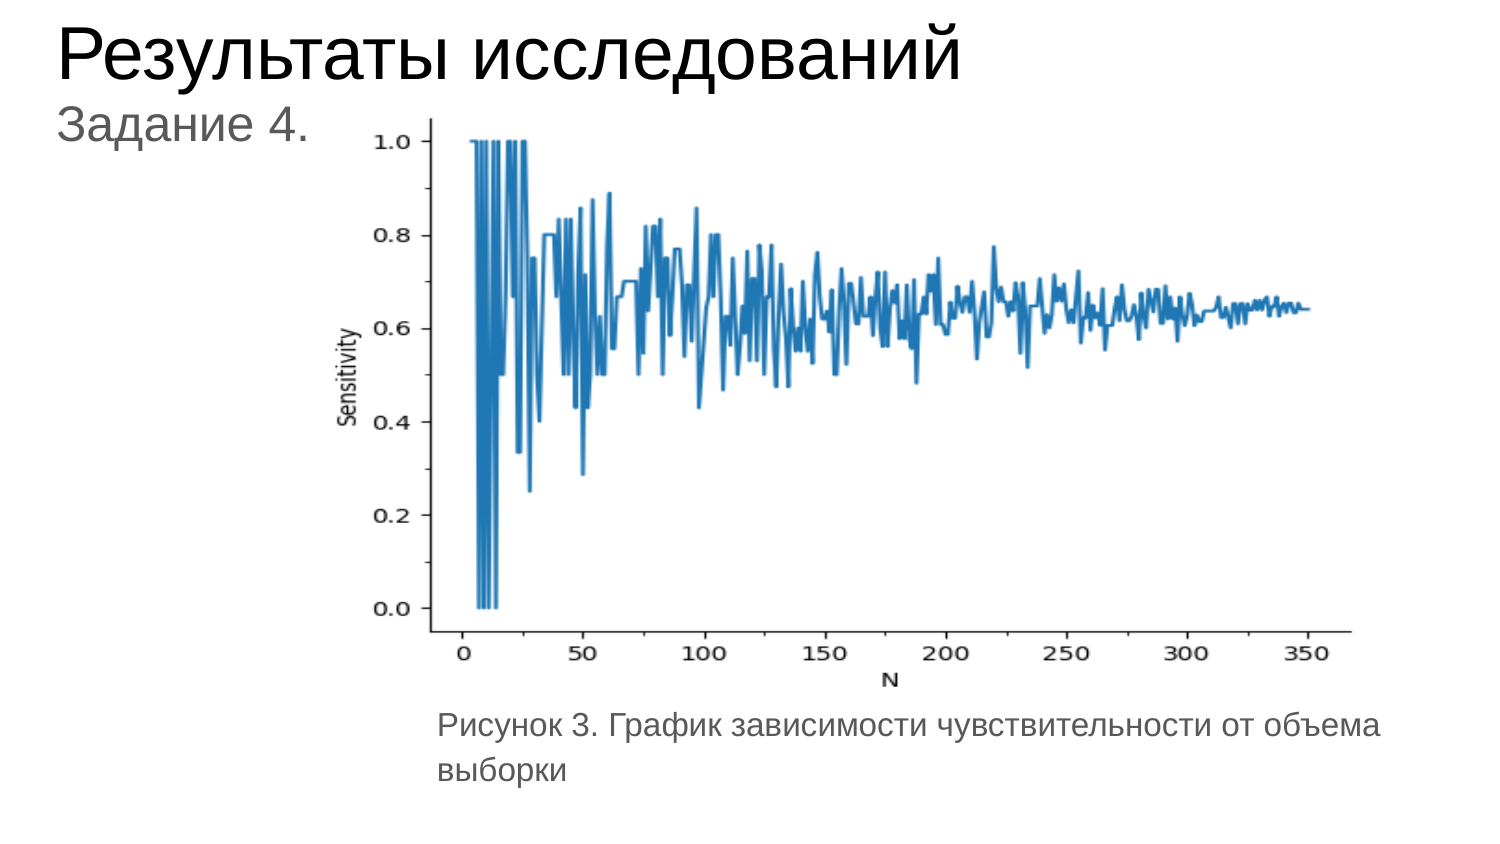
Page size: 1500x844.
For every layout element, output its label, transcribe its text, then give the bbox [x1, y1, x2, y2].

list Задание 4. [41, 67, 1439, 151]
picture [324, 116, 1377, 706]
title Результаты исследований [41, 0, 1439, 67]
